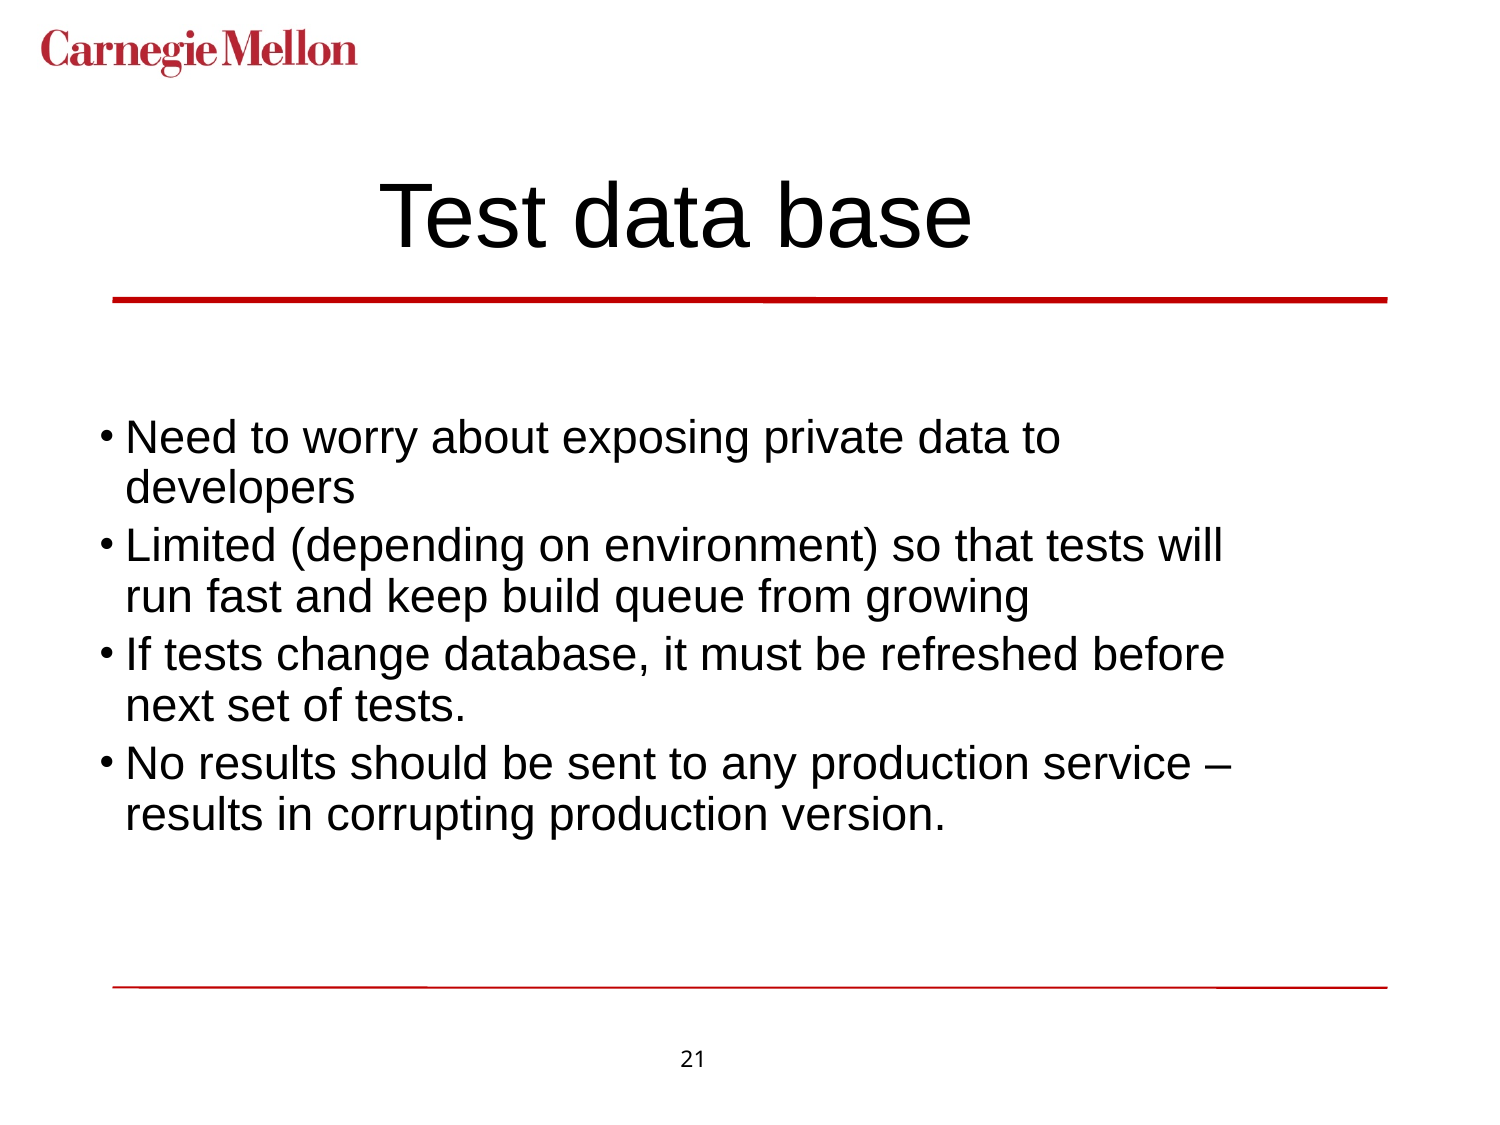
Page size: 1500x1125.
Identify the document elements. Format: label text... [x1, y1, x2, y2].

picture [37, 24, 361, 79]
list Need to worry about exposing private data to developers Limited (depending on environment) so that tests will run fast and keep build queue from growing If tests change database, it must be refreshed before next set of tests. No results should be sent to any production service – results in corrupting production version. [87, 324, 1292, 847]
title Test data base [75, 152, 1279, 284]
